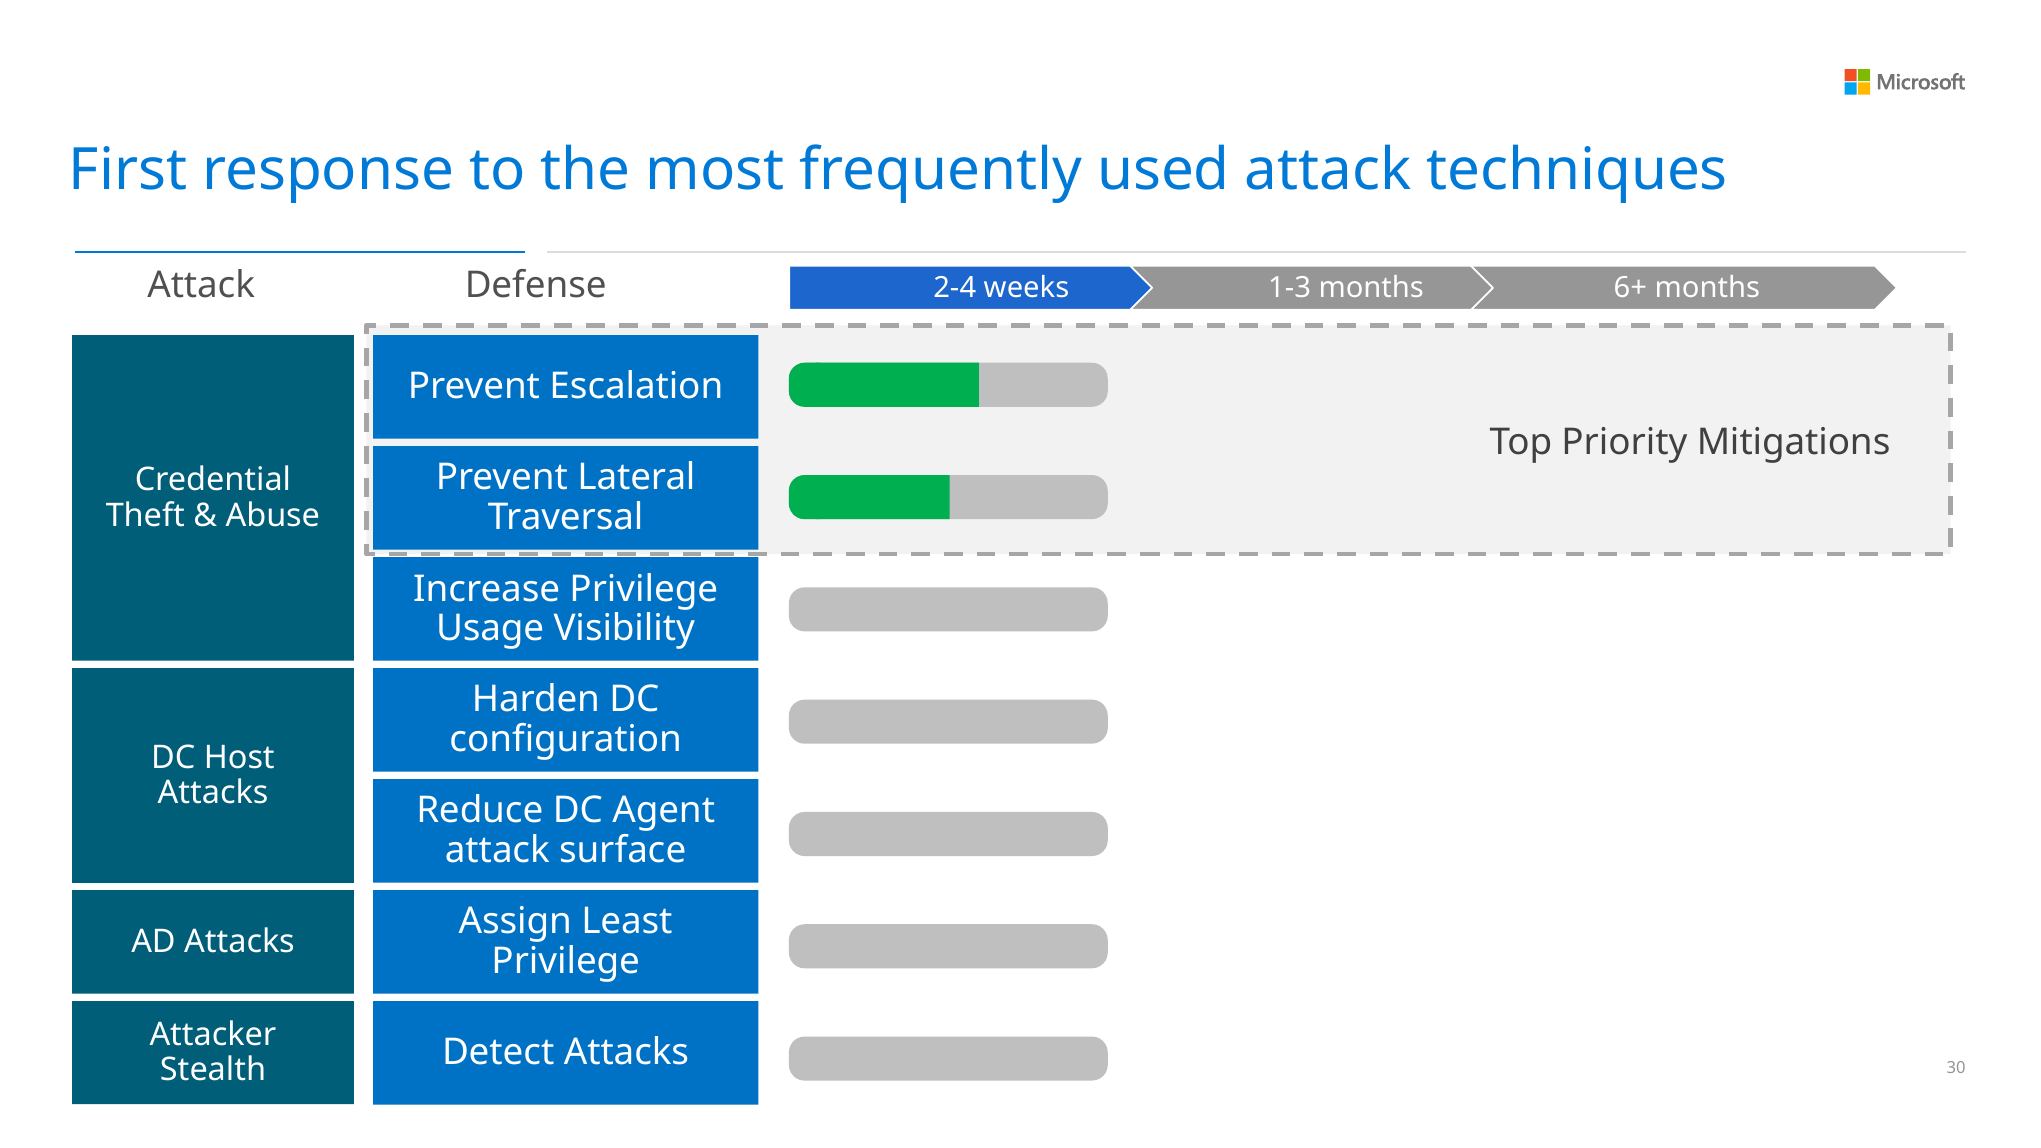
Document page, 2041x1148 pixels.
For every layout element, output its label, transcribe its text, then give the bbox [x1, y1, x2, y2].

text_box Attacker Stealth [72, 1001, 354, 1105]
text_box Increase Privilege Usage Visibility [373, 557, 759, 661]
text_box Harden DC configuration [373, 668, 759, 772]
list First response to the most frequently used attack techniques [45, 120, 1968, 200]
text_box Defense [435, 246, 637, 326]
text_box [788, 587, 1108, 632]
slide_number 29 [1904, 1058, 1966, 1077]
text_box [366, 325, 1951, 554]
text_box Assign Least Privilege [373, 890, 759, 994]
text_box Credential Theft & Abuse [72, 335, 354, 661]
text_box Top Priority Mitigations [1474, 415, 1906, 471]
text_box [788, 811, 1108, 857]
text_box AD Attacks [72, 890, 354, 994]
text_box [788, 362, 1109, 408]
text_box Prevent Escalation [373, 335, 759, 439]
text_box Reduce DC Agent attack surface [373, 779, 759, 883]
text_box Detect Attacks [373, 1001, 759, 1105]
text_box DC Host Attacks [72, 668, 354, 883]
text_box [788, 924, 1108, 969]
text_box [788, 1036, 1108, 1081]
text_box Prevent Lateral Traversal [373, 446, 759, 550]
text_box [788, 146, 1898, 429]
text_box Attack [117, 246, 285, 326]
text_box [788, 474, 1109, 520]
text_box [788, 699, 1108, 744]
